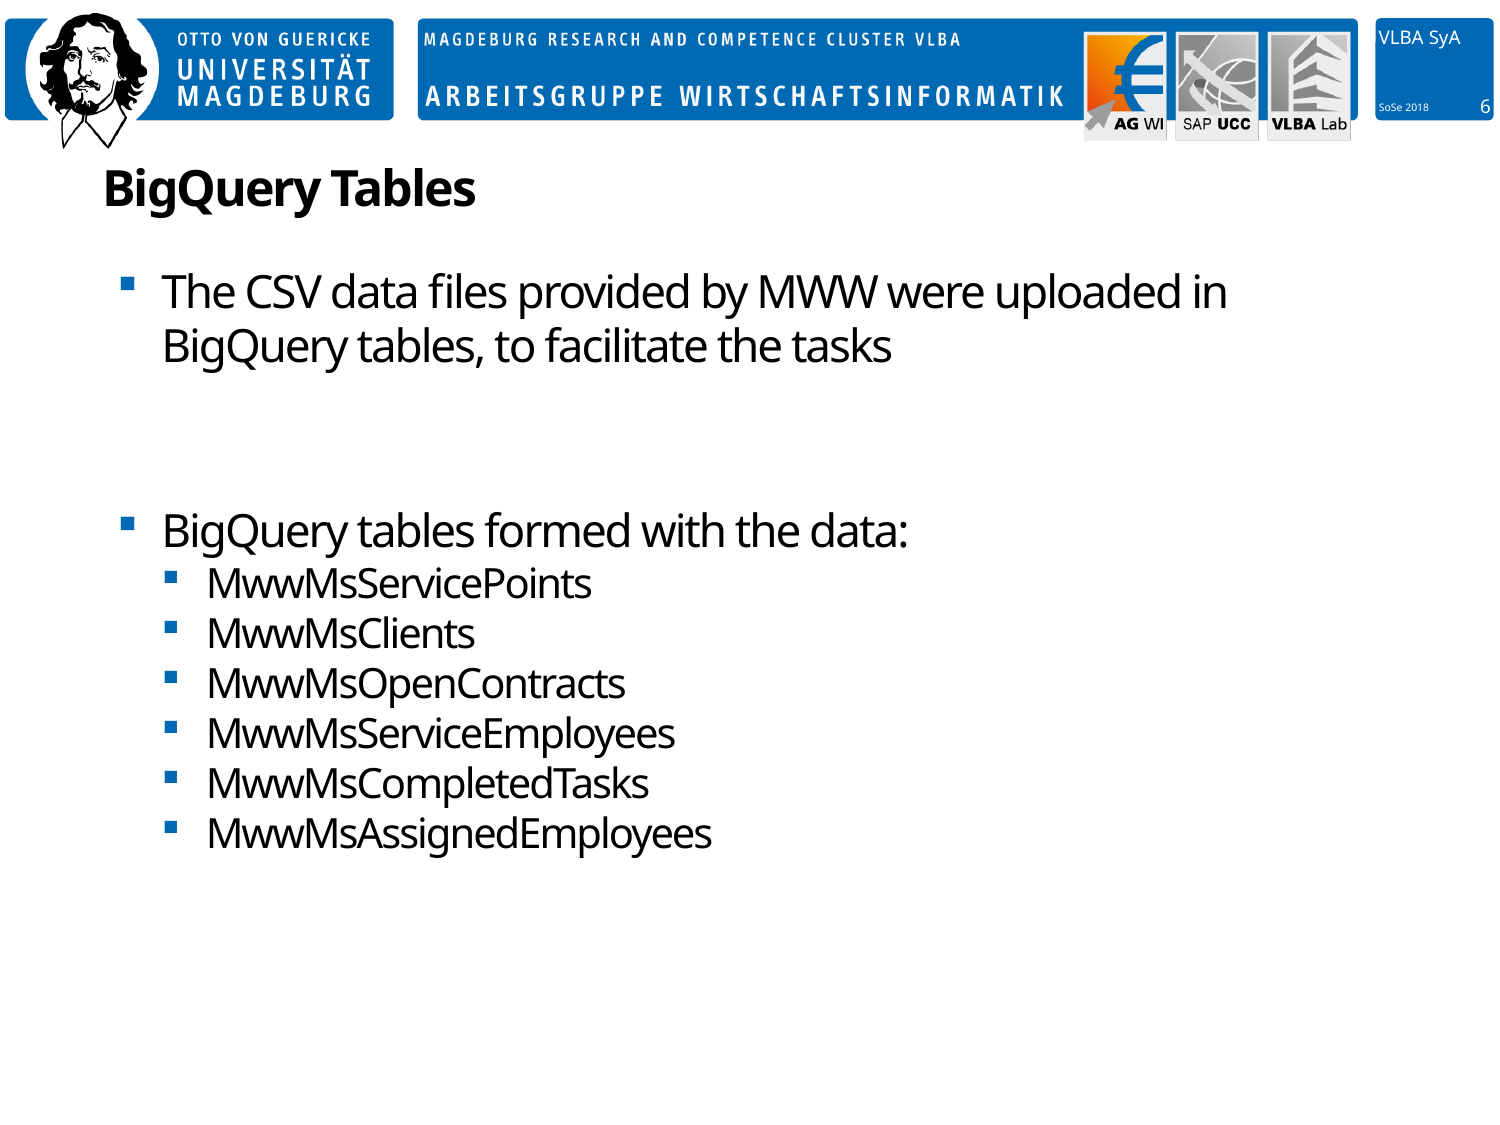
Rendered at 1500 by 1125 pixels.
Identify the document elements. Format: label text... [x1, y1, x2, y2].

title BigQuery Tables [87, 149, 1436, 242]
picture [5, 13, 1358, 149]
list The CSV data files provided by MWW were uploaded in BigQuery tables, to facilitate the tasks BigQuery tables formed with the data: MwwMsServicePoints MwwMsClients MwwMsOpenContracts MwwMsServiceEmployees MwwMsCompletedTasks MwwMsAssignedEmployees [87, 254, 1436, 1071]
